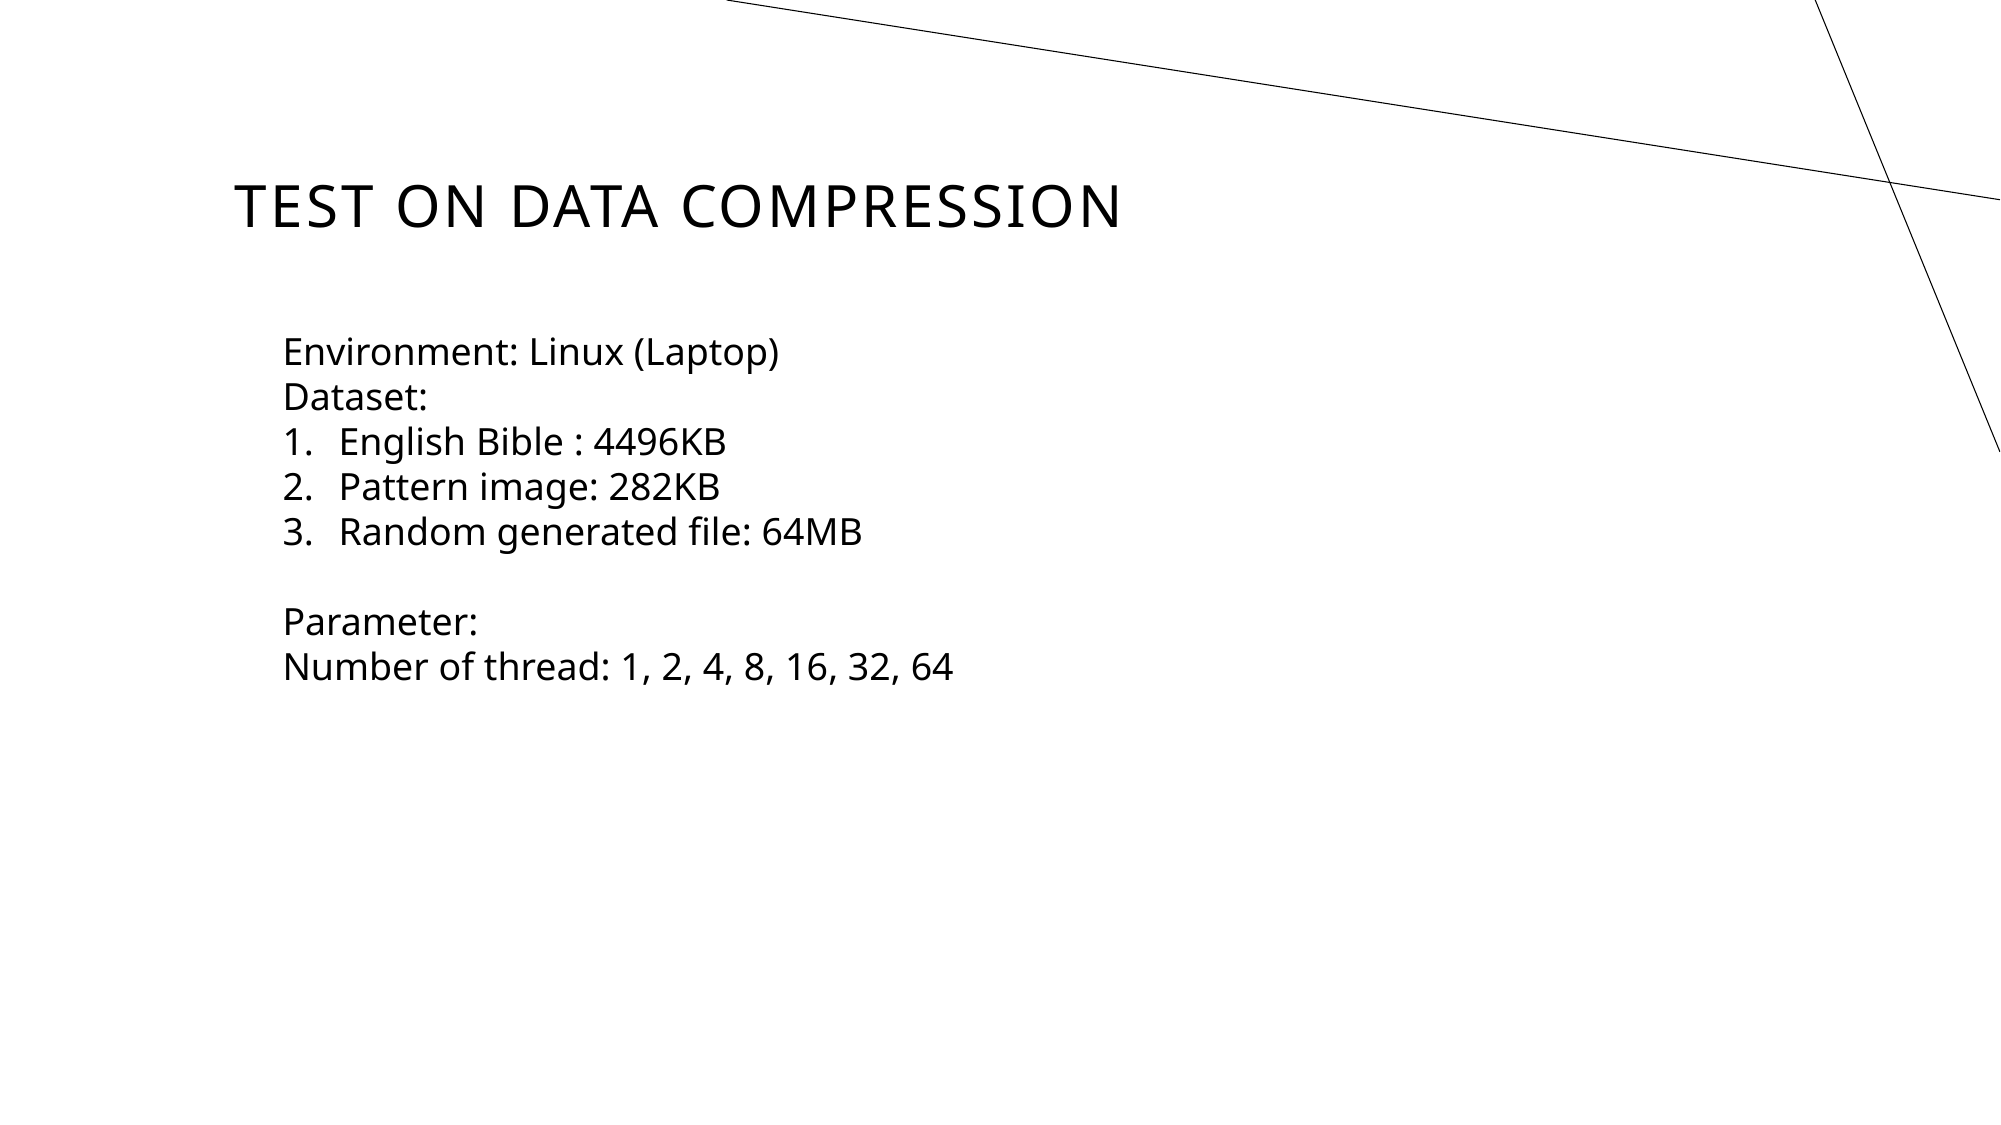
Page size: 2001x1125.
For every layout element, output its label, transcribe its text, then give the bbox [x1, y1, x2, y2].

title Test on data compression [219, 91, 1853, 248]
text_box Environment: Linux (Laptop) Dataset: English Bible : 4496KB Pattern image: 282KB Random generated file: 64MB Parameter: Number of thread: 1, 2, 4, 8, 16, 32, 64 [267, 320, 1009, 696]
